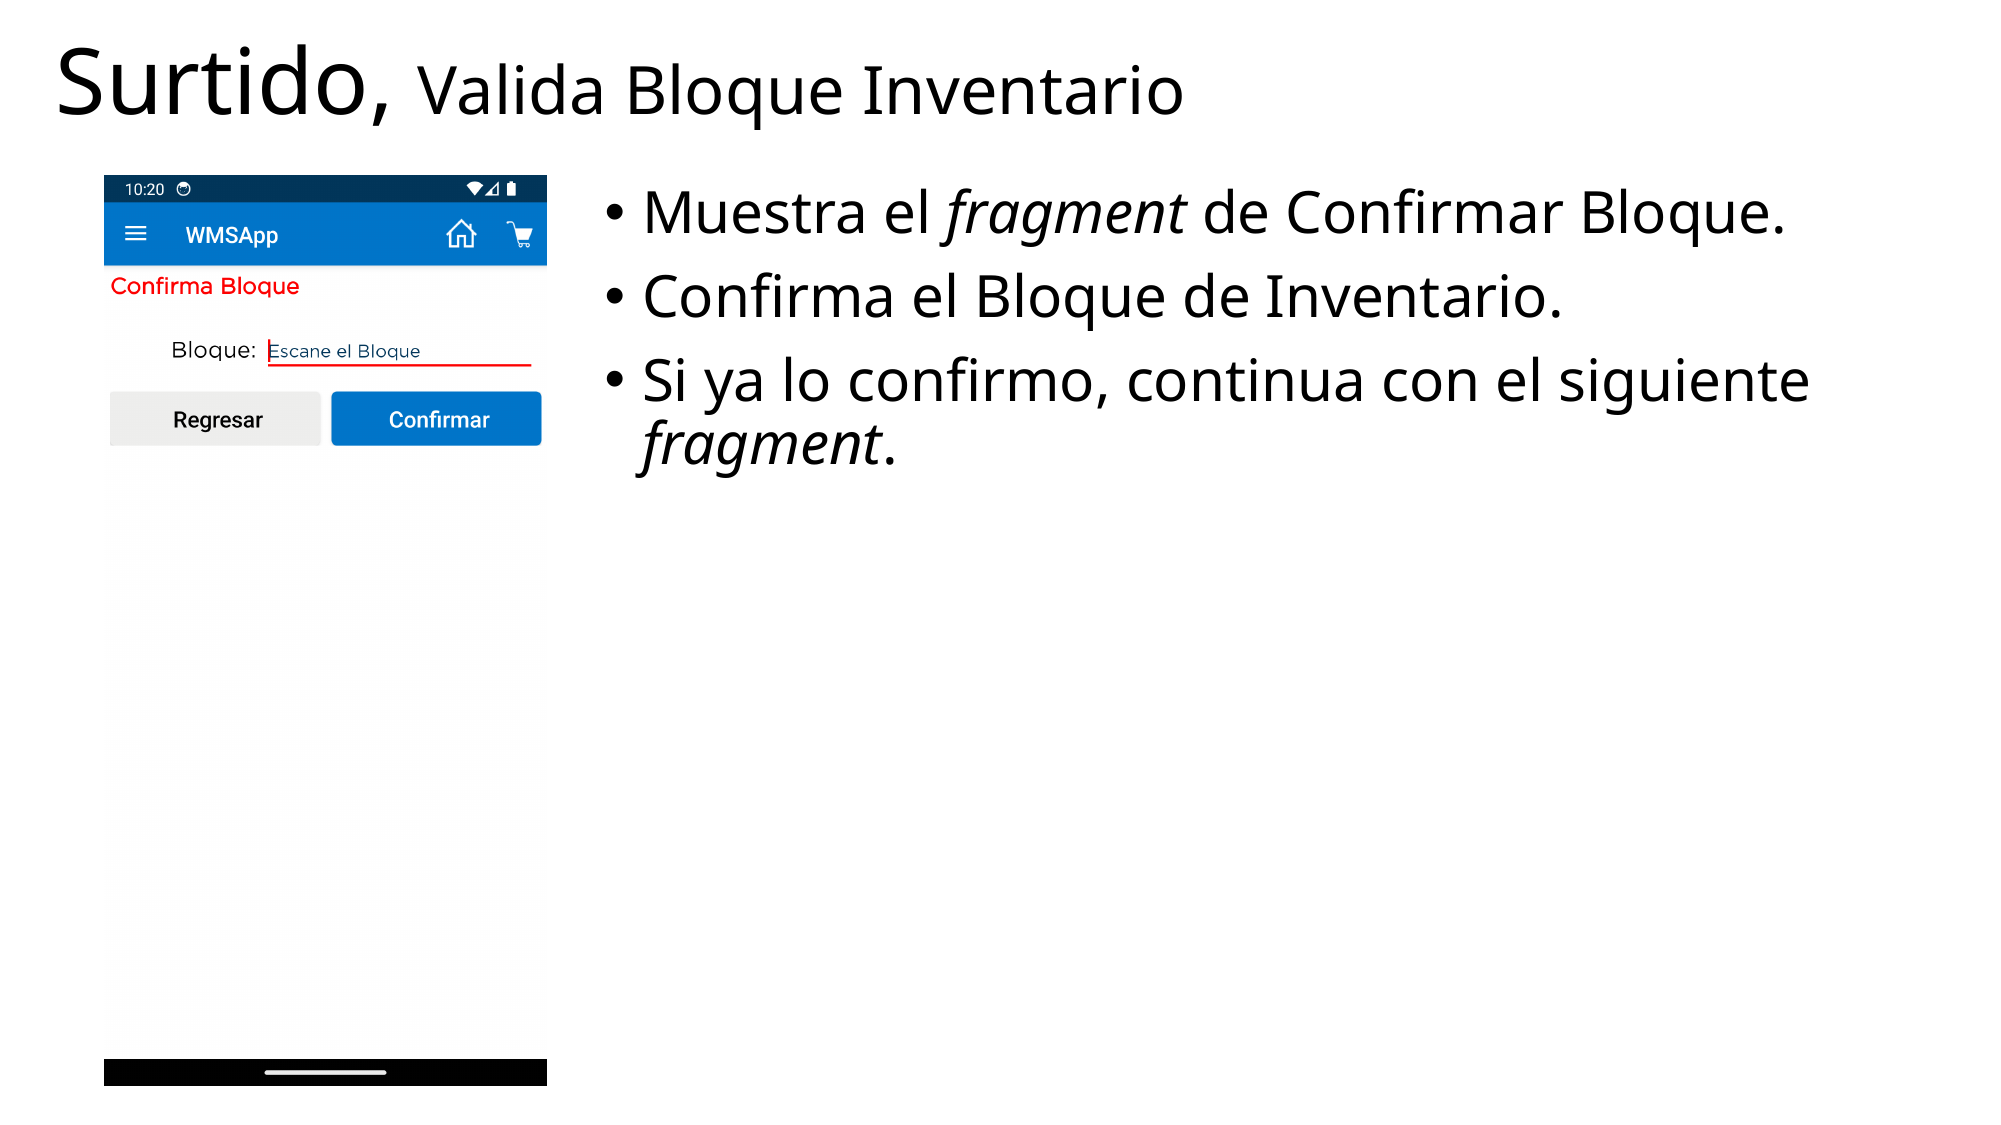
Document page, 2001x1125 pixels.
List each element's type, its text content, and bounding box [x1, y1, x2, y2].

picture [103, 175, 548, 1087]
title Surtido, Valida Bloque Inventario [40, 20, 1766, 150]
list Muestra el fragment de Confirmar Bloque. Confirma el Bloque de Inventario. Si ya lo confirmo, continua con el siguiente fragment. [589, 175, 1926, 1087]
